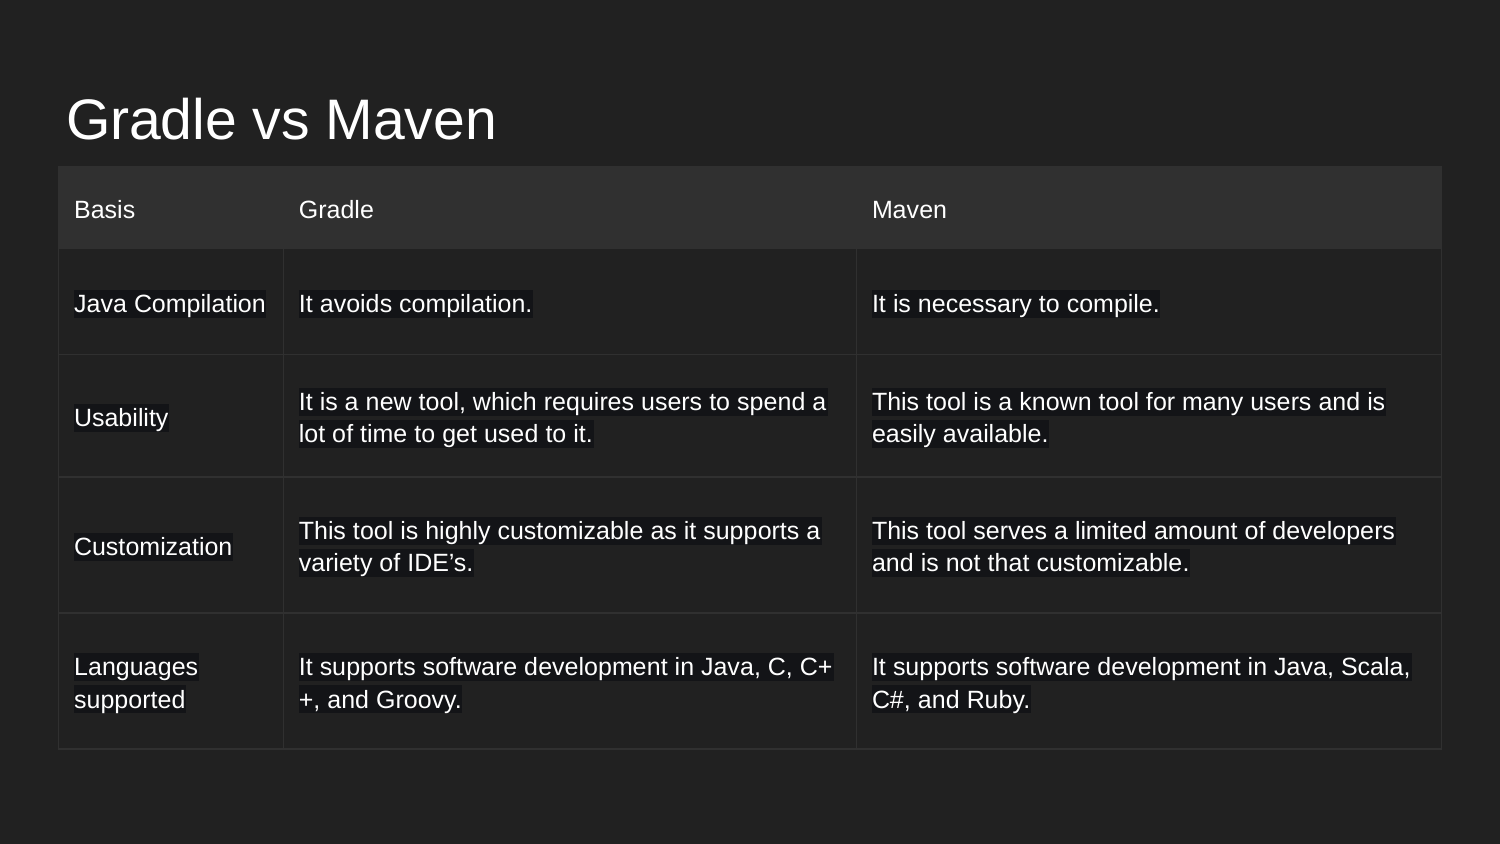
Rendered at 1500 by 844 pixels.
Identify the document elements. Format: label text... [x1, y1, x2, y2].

table_cell It is a new tool, which requires users to spend a lot of time to get used to it. [284, 355, 856, 476]
table_header Gradle [284, 168, 856, 248]
table_cell It supports software development in Java, C, C++, and Groovy. [284, 614, 856, 748]
table_cell Customization [59, 478, 283, 612]
table_cell Usability [59, 355, 283, 476]
table_cell It is necessary to compile. [857, 249, 1441, 354]
table_header Maven [857, 168, 1441, 248]
table_cell This tool is highly customizable as it supports a variety of IDE’s. [284, 478, 856, 612]
table_header Basis [59, 168, 283, 248]
table_cell This tool serves a limited amount of developers and is not that customizable. [857, 478, 1441, 612]
table_cell Java Compilation [59, 249, 283, 354]
table_cell This tool is a known tool for many users and is easily available. [857, 355, 1441, 476]
table_cell It supports software development in Java, Scala, C#, and Ruby. [857, 614, 1441, 748]
table_cell It avoids compilation. [284, 249, 856, 354]
table_cell Languages supported [59, 614, 283, 748]
title Gradle vs Maven [51, 72, 1449, 167]
